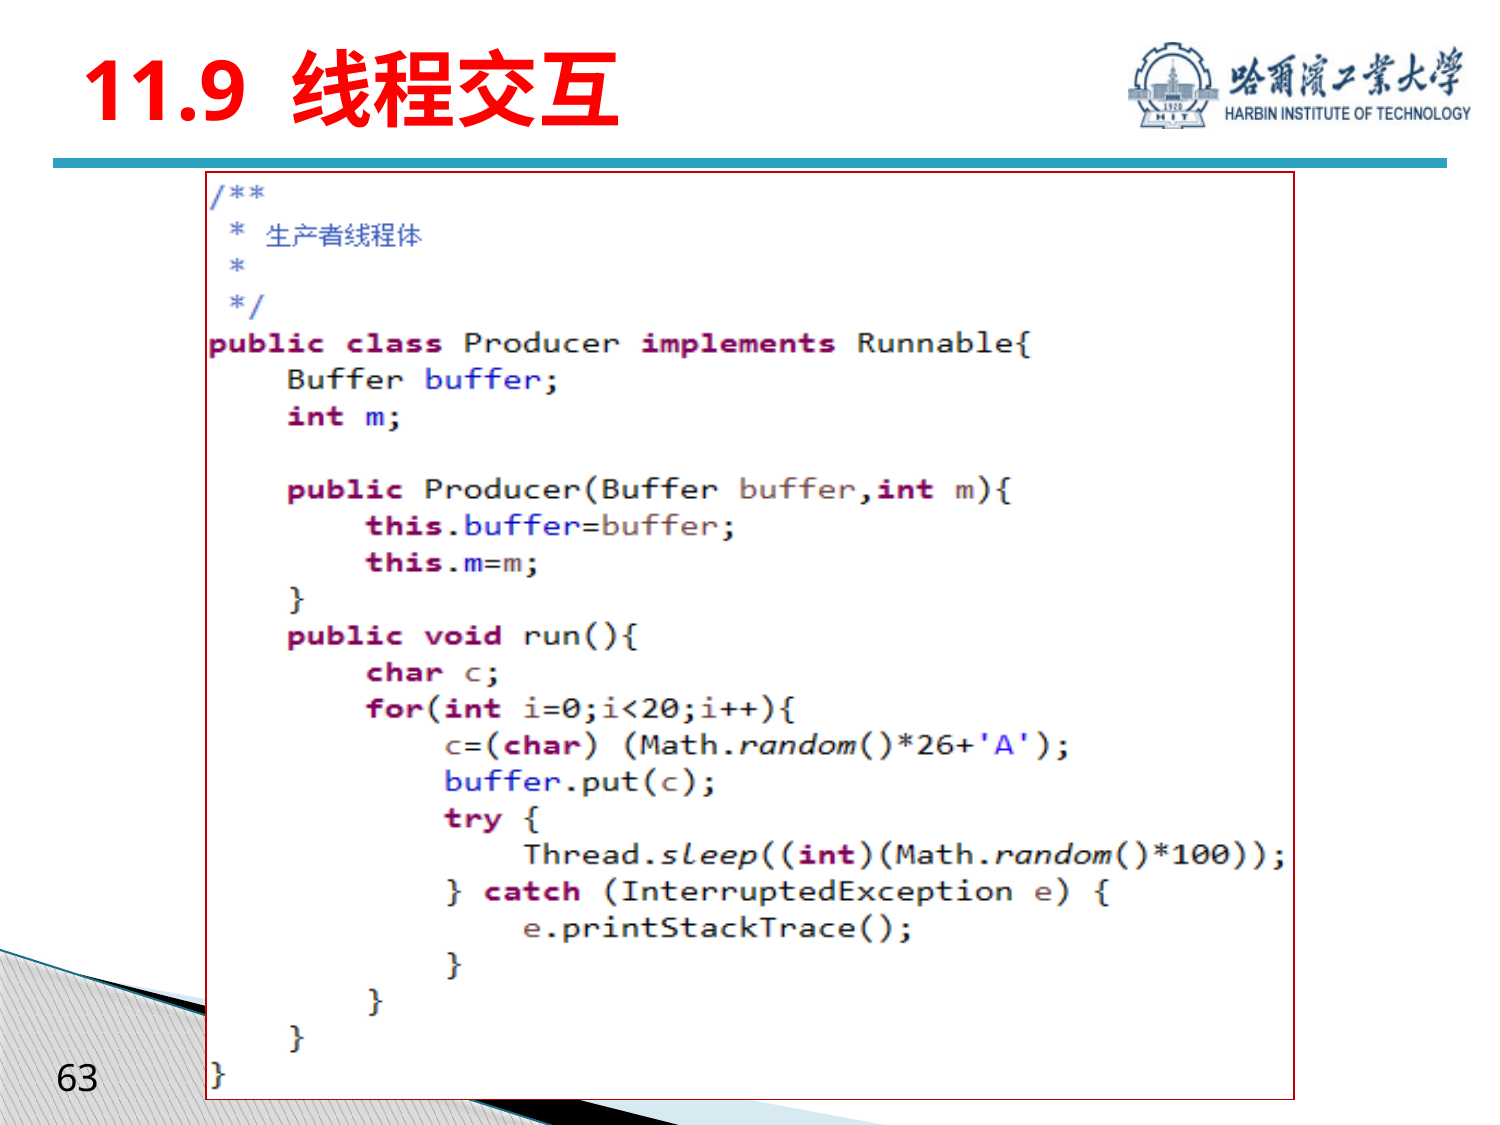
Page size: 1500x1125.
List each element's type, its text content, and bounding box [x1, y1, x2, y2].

picture [1417, 42, 1471, 129]
picture [206, 172, 1294, 1099]
title 11.9 线程交互 [66, 23, 1417, 152]
